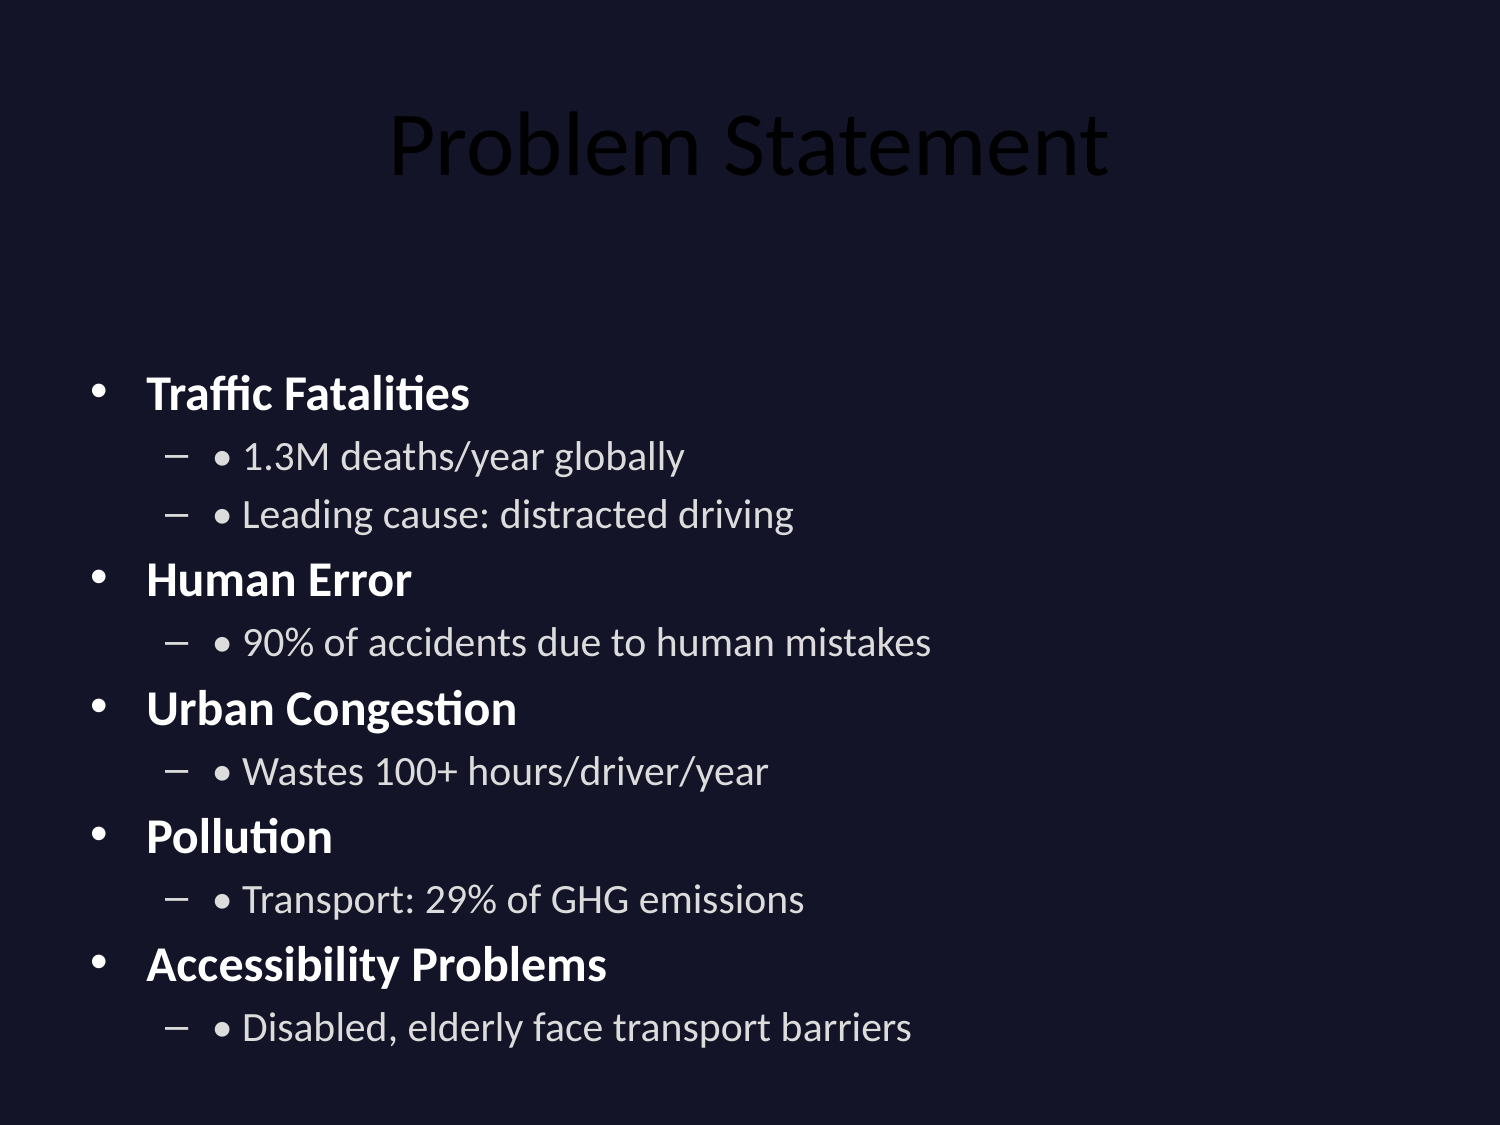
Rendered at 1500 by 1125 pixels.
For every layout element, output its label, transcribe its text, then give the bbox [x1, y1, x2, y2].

title Problem Statement [75, 45, 1425, 233]
list Traffic Fatalities • 1.3M deaths/year globally • Leading cause: distracted driving Human Error • 90% of accidents due to human mistakes Urban Congestion • Wastes 100+ hours/driver/year Pollution • Transport: 29% of GHG emissions Accessibility Problems • Disabled, elderly face transport barriers [75, 262, 1425, 1005]
